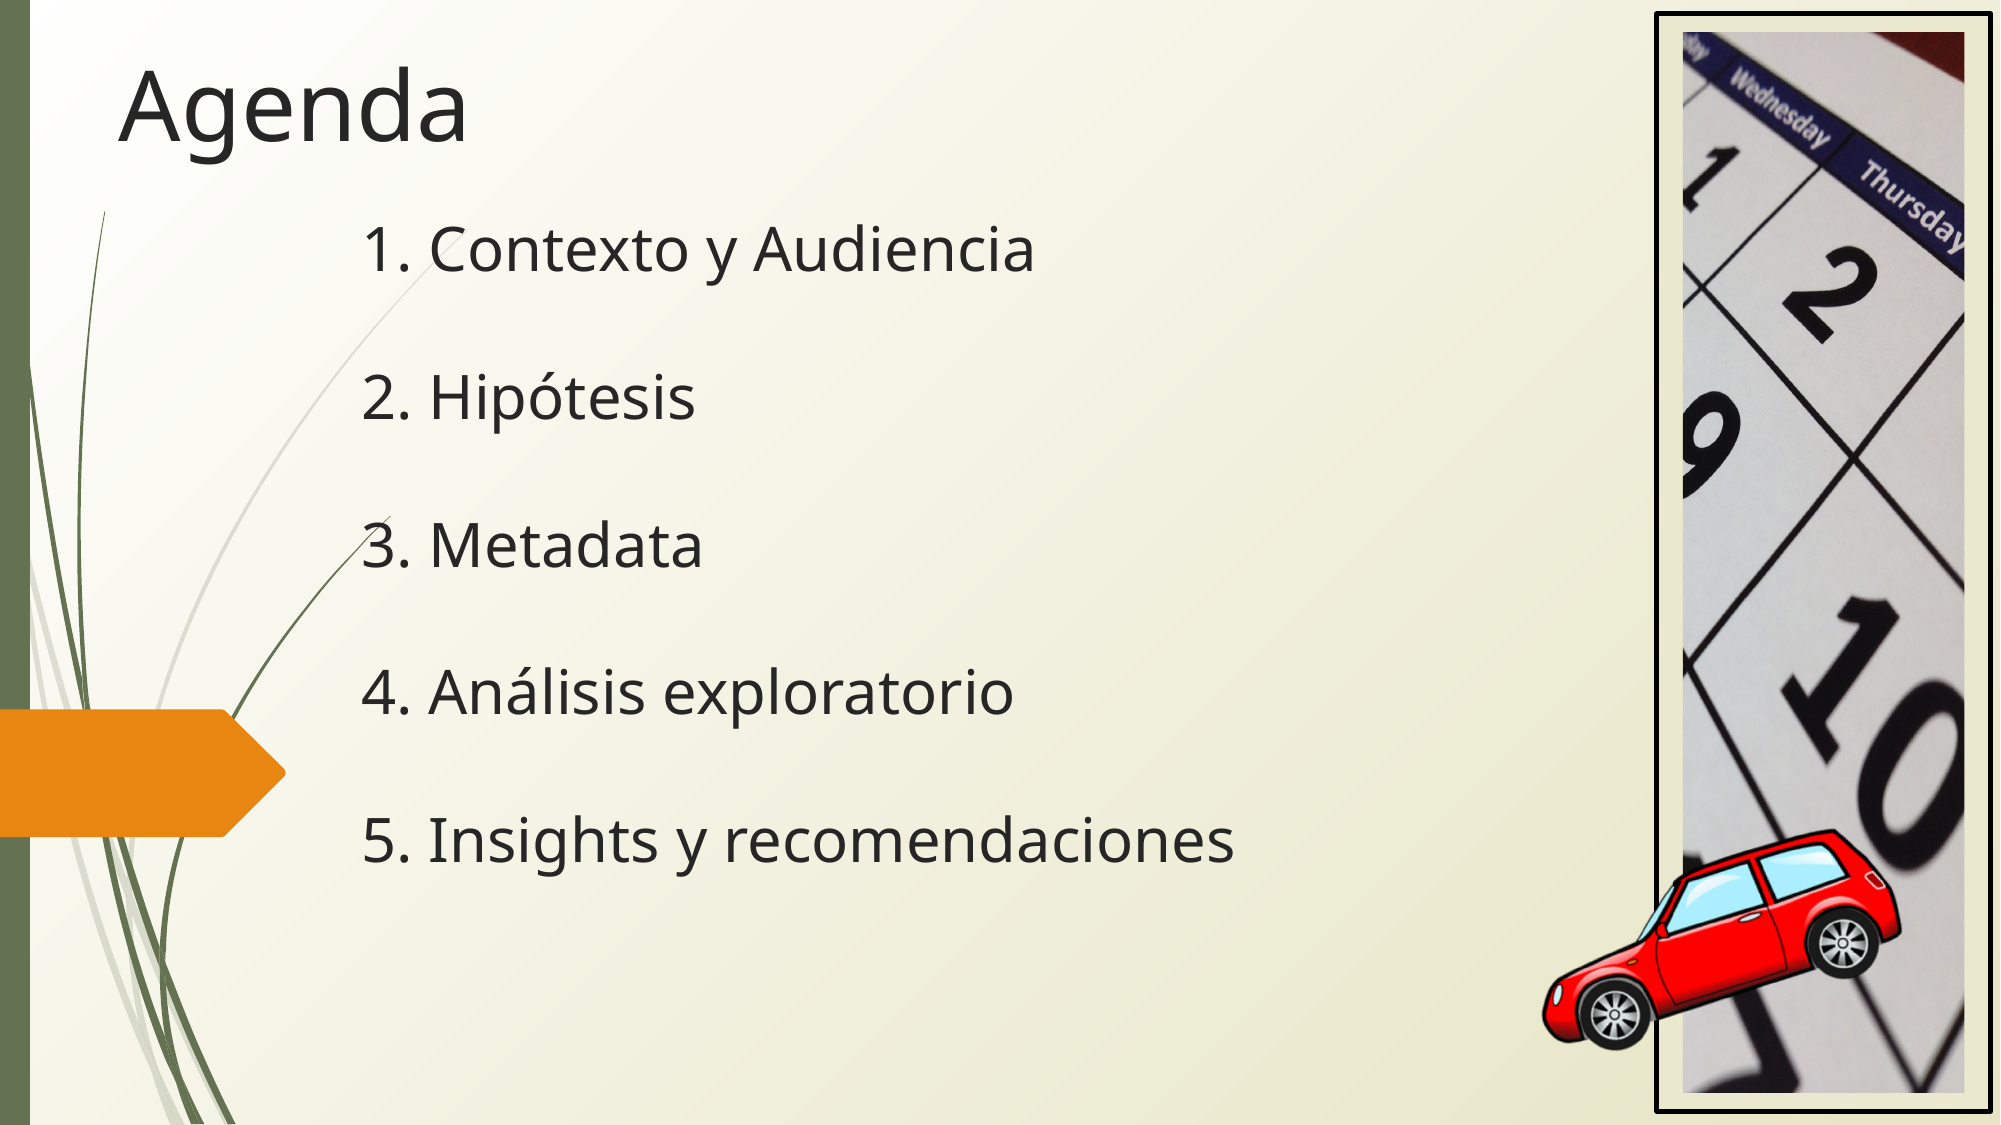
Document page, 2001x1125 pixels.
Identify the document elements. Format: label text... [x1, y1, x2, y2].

text_box [1656, 13, 1991, 720]
title Agenda [103, 35, 1567, 169]
picture [1376, 31, 2000, 1125]
subtitle 1. Contexto y Audiencia 2. Hipótesis 3. Metadata 4. Análisis exploratorio 5. Insights y recomendaciones [345, 202, 1554, 883]
